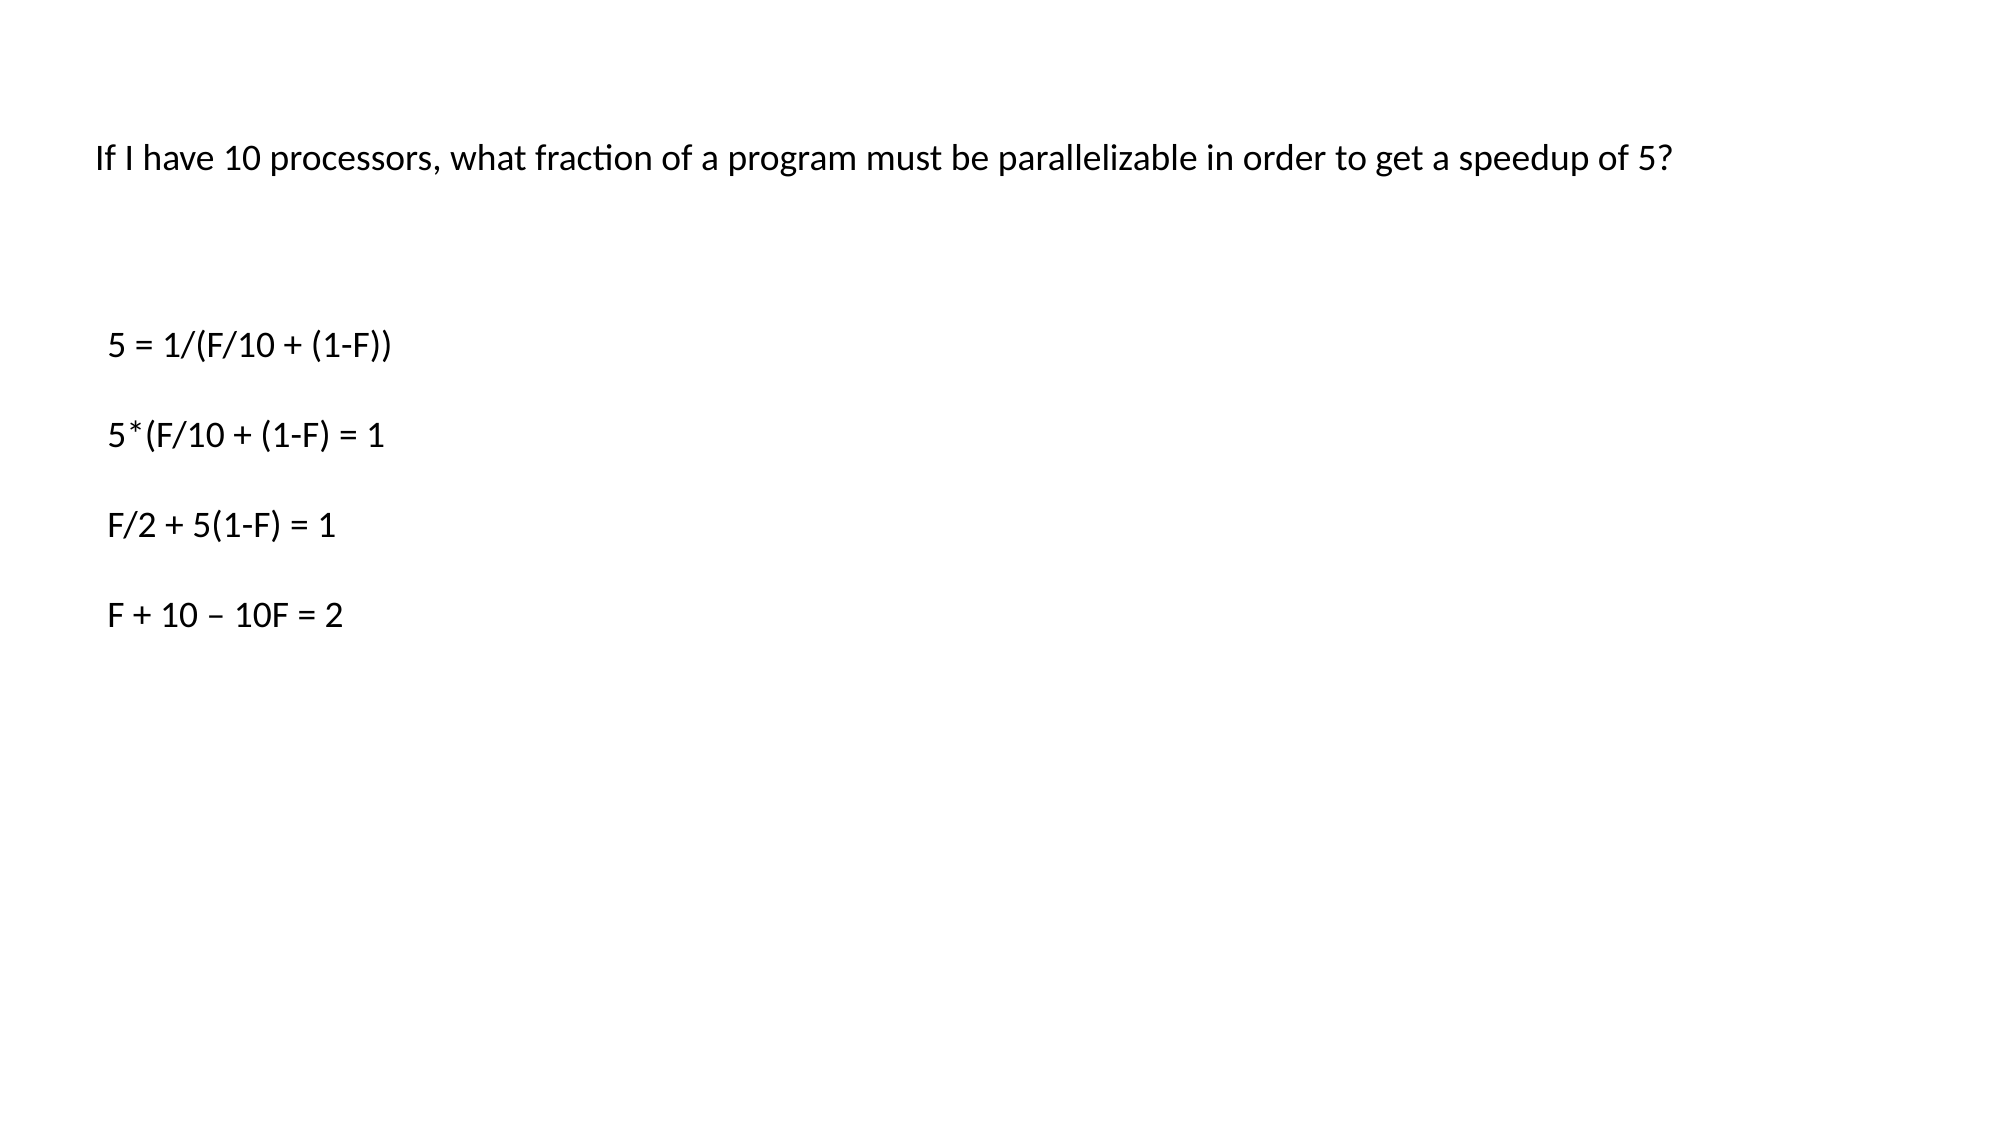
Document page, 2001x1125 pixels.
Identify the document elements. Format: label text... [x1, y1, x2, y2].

text_box 5 = 1/(F/10 + (1-F)) 5*(F/10 + (1-F) = 1 F/2 + 5(1-F) = 1 F + 10 – 10F = 2 [92, 313, 408, 733]
text_box If I have 10 processors, what fraction of a program must be parallelizable in order to get a speedup of 5? [80, 125, 1692, 186]
